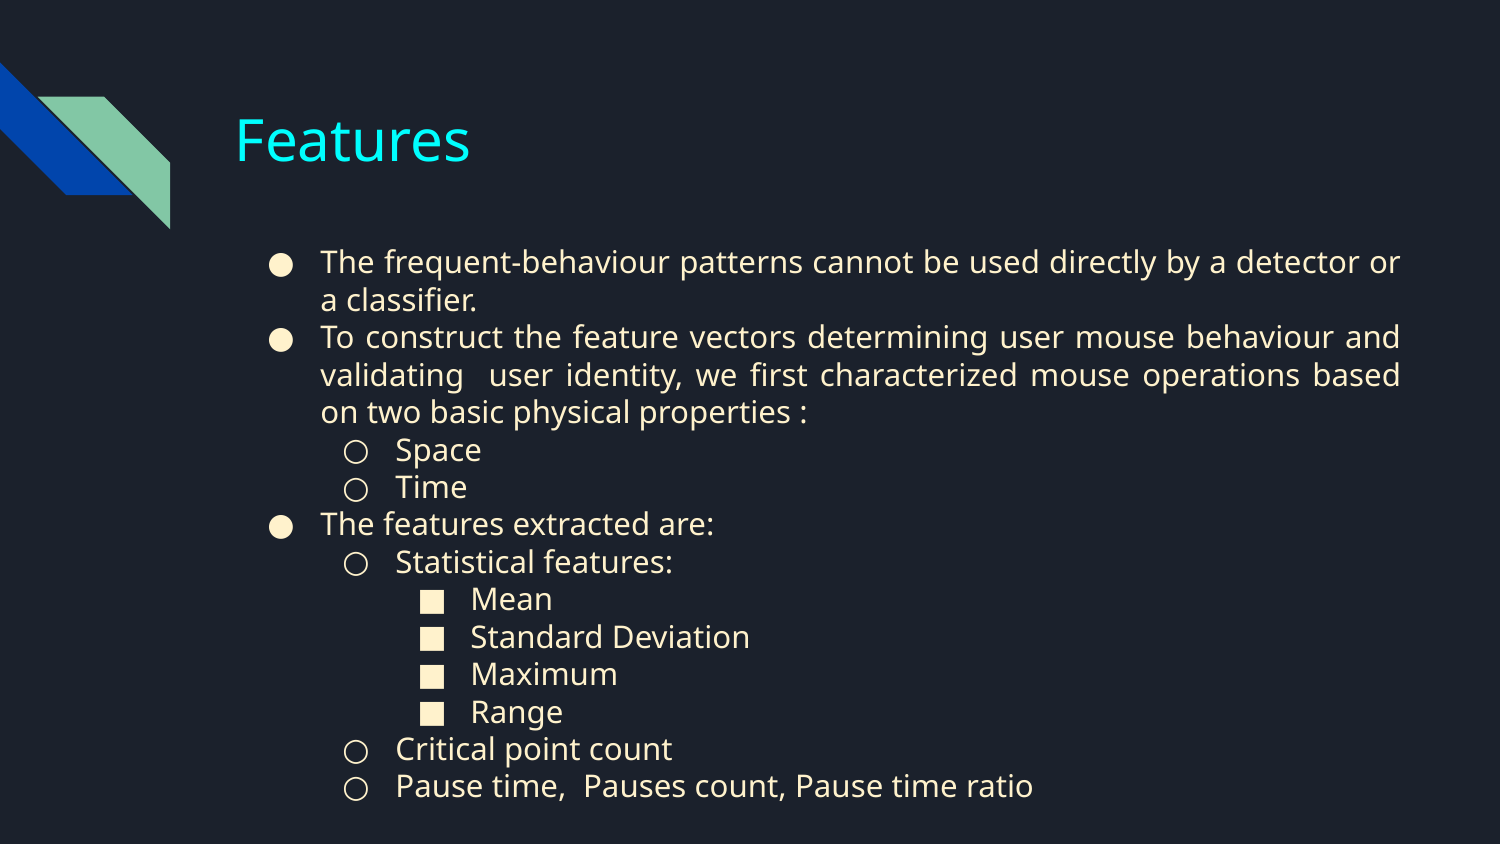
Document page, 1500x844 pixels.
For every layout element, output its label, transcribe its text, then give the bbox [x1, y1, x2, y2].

text_box The frequent-behaviour patterns cannot be used directly by a detector or a classifier. To construct the feature vectors determining user mouse behaviour and validating user identity, we first characterized mouse operations based on two basic physical properties : Space Time The features extracted are: Statistical features: Mean Standard Deviation Maximum Range Critical point count Pause time, Pauses count, Pause time ratio [230, 227, 1418, 825]
text_box Features [219, 88, 685, 210]
